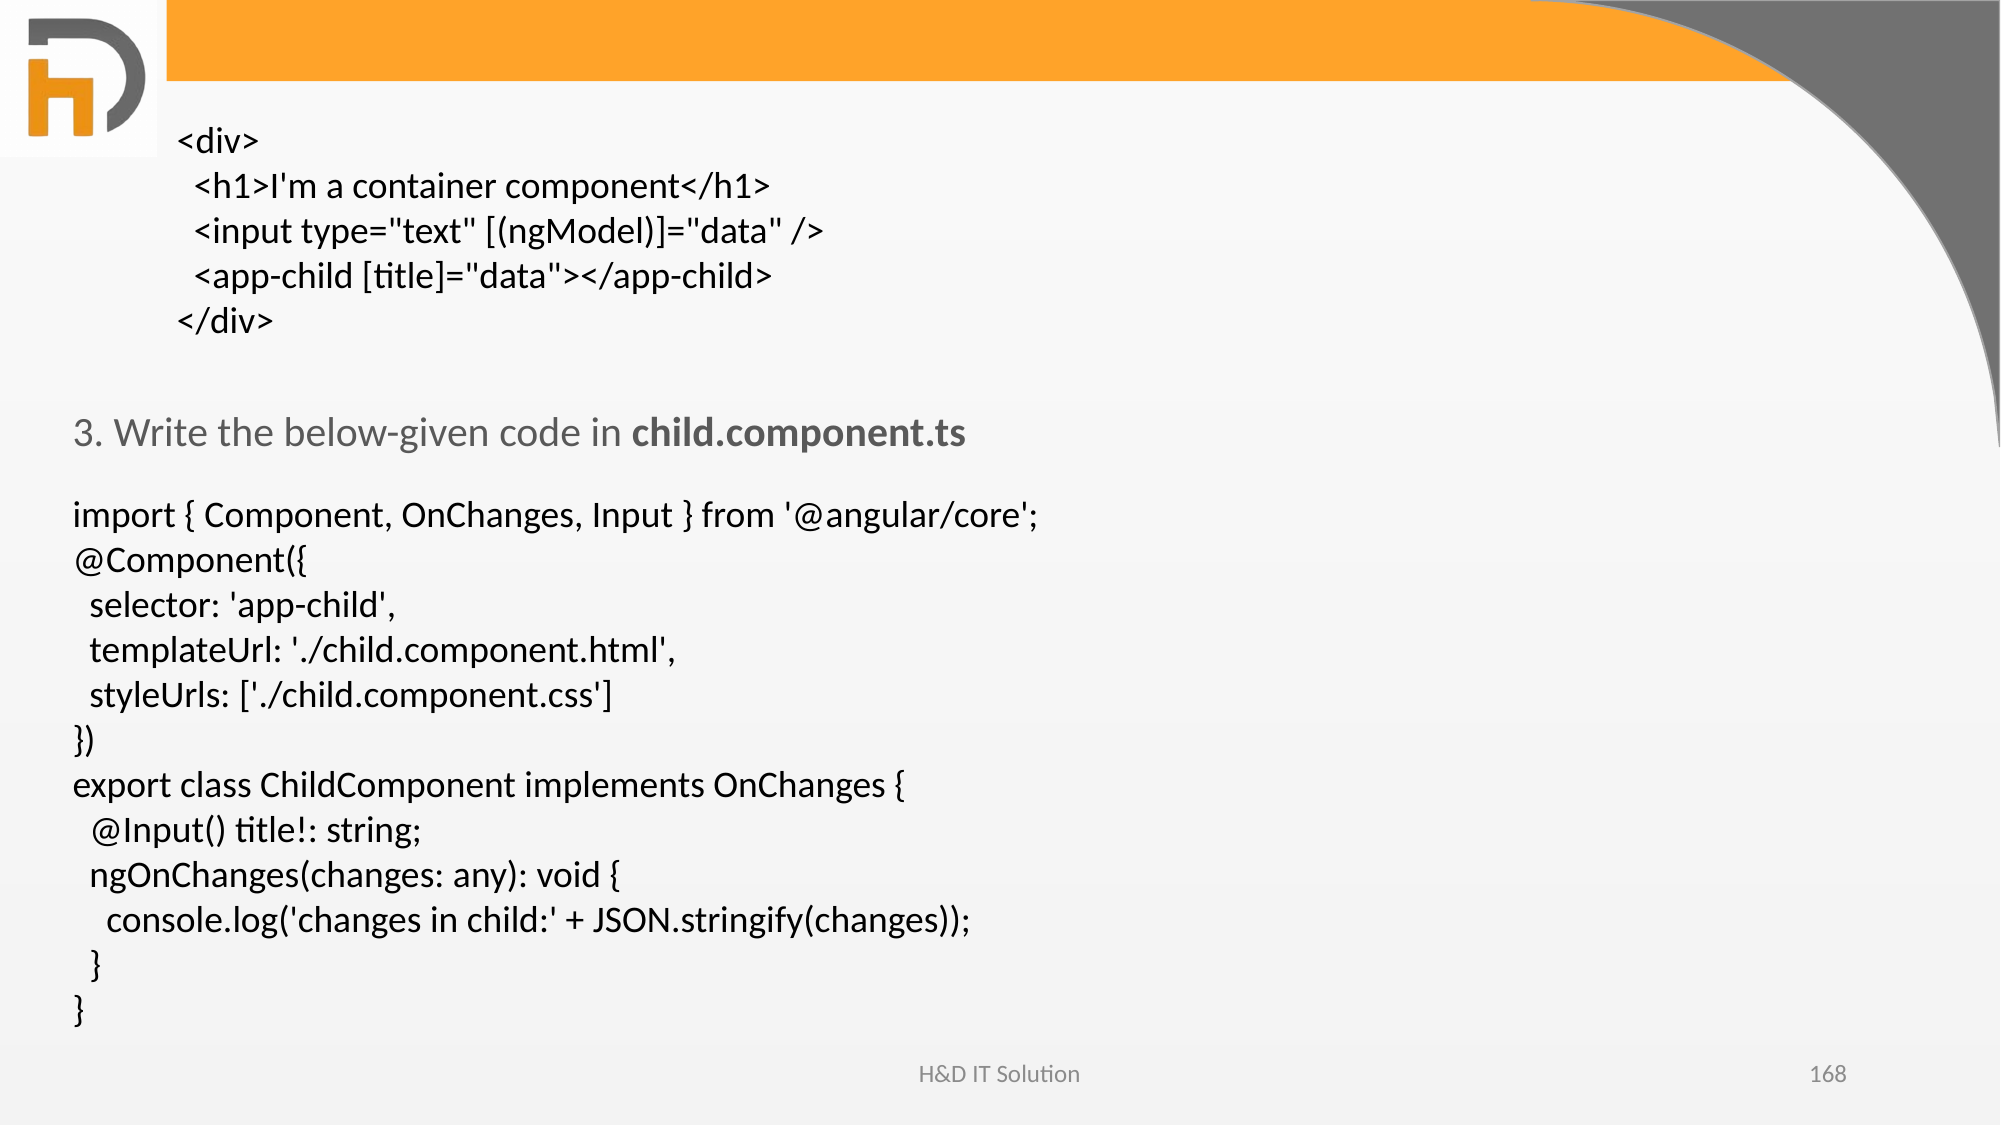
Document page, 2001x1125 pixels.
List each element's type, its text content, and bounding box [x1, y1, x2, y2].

slide_number 168 [1412, 1042, 1863, 1103]
text_box <div> <h1>I'm a container component</h1> <input type="text" [(ngModel)]="data" /> <app-child [title]="data"></app-child> </div> [162, 108, 1686, 349]
text_box import { Component, OnChanges, Input } from '@angular/core'; @Component({ selector: 'app-child', templateUrl: './child.component.html', styleUrls: ['./child.component.css'] }) export class ChildComponent implements OnChanges { @Input() title!: string; ngOnChanges(changes: any): void { console.log('changes in child:' + JSON.stringify(changes)); } } [57, 482, 1686, 1037]
footer H&D IT Solution [662, 1042, 1338, 1103]
text_box 3. Write the below-given code in child.component.ts [57, 396, 1059, 462]
picture [0, 0, 157, 157]
